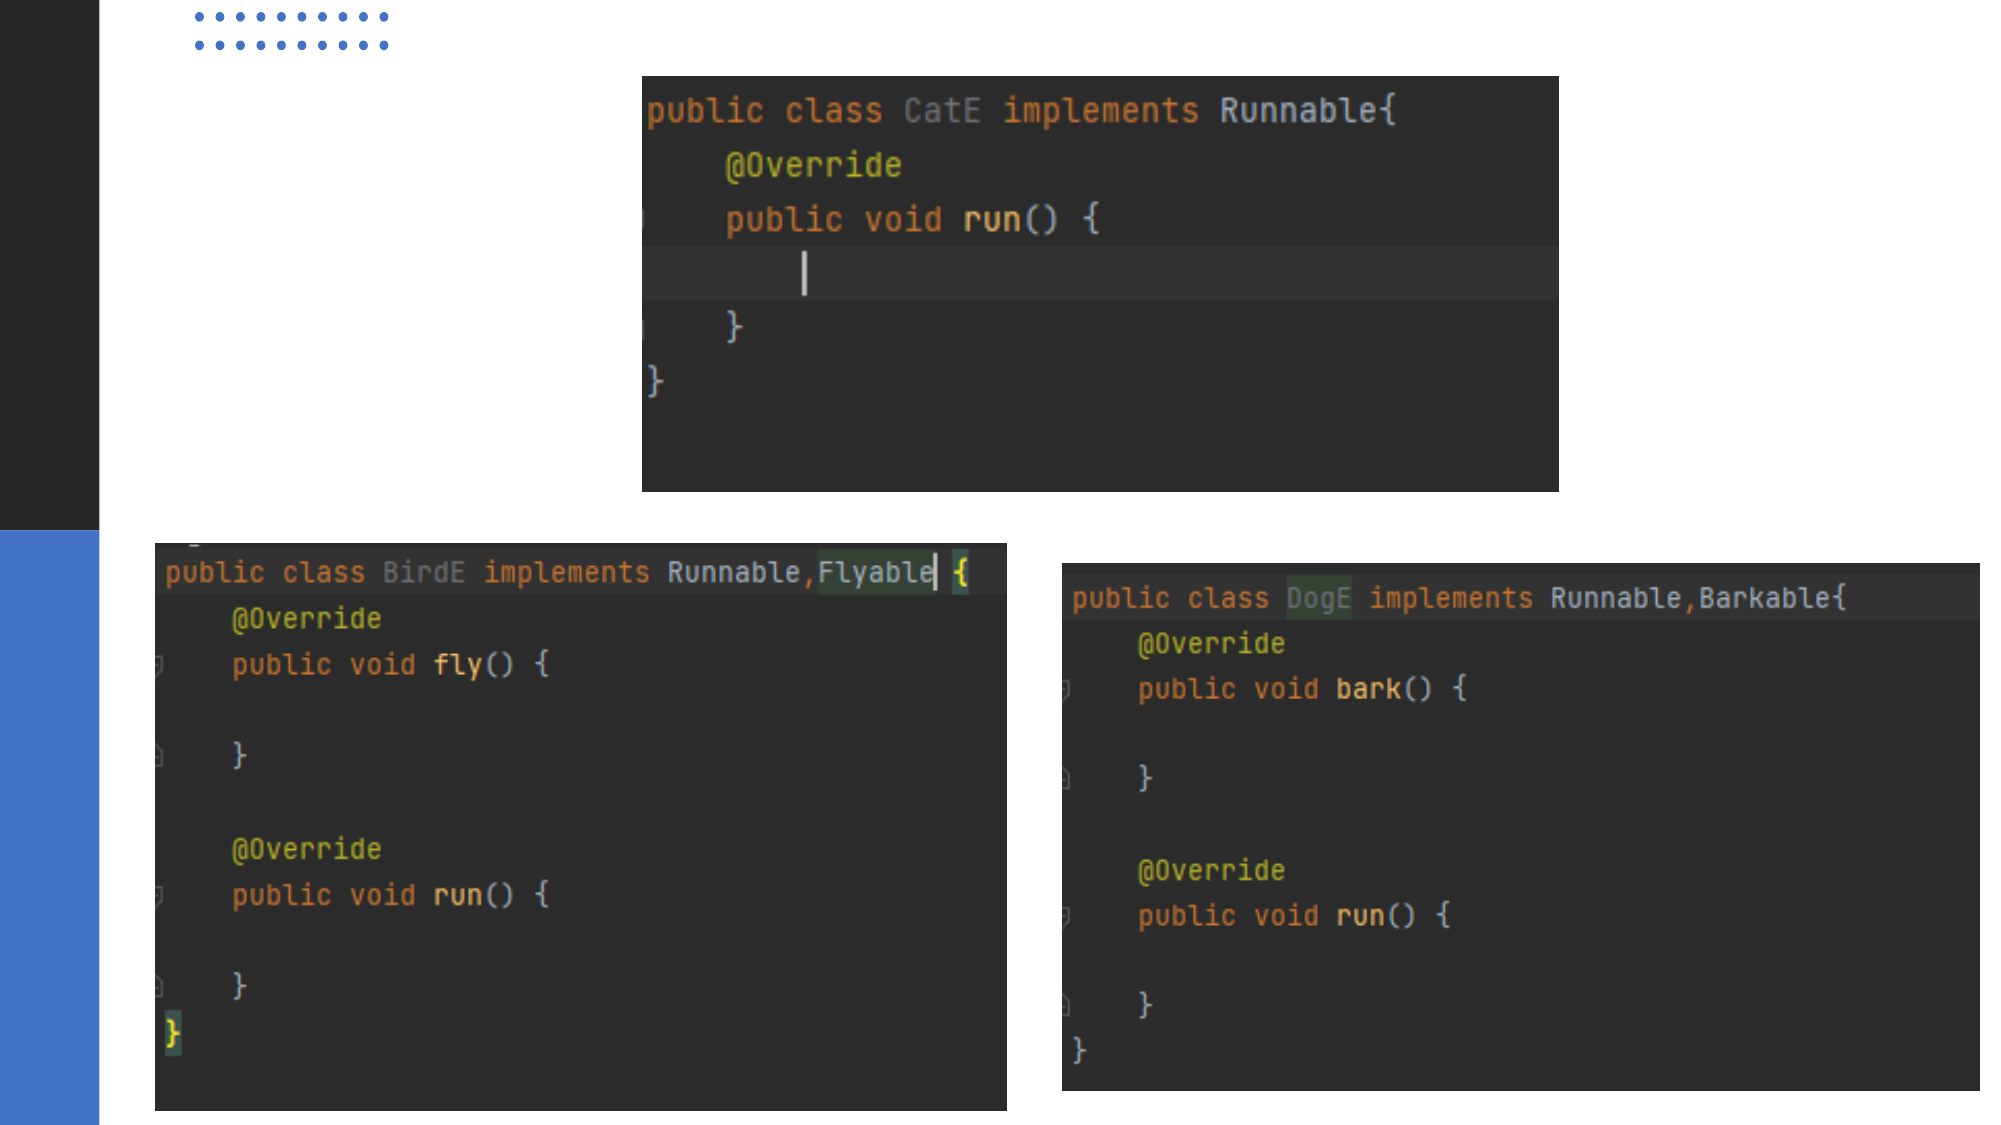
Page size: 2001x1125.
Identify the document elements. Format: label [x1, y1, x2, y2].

picture [642, 76, 1559, 492]
text_box [0, 0, 100, 529]
list [155, 543, 1007, 1111]
text_box [194, 11, 389, 51]
picture [1062, 563, 1980, 1091]
text_box [0, 529, 100, 1125]
text_box [100, 0, 2000, 1125]
